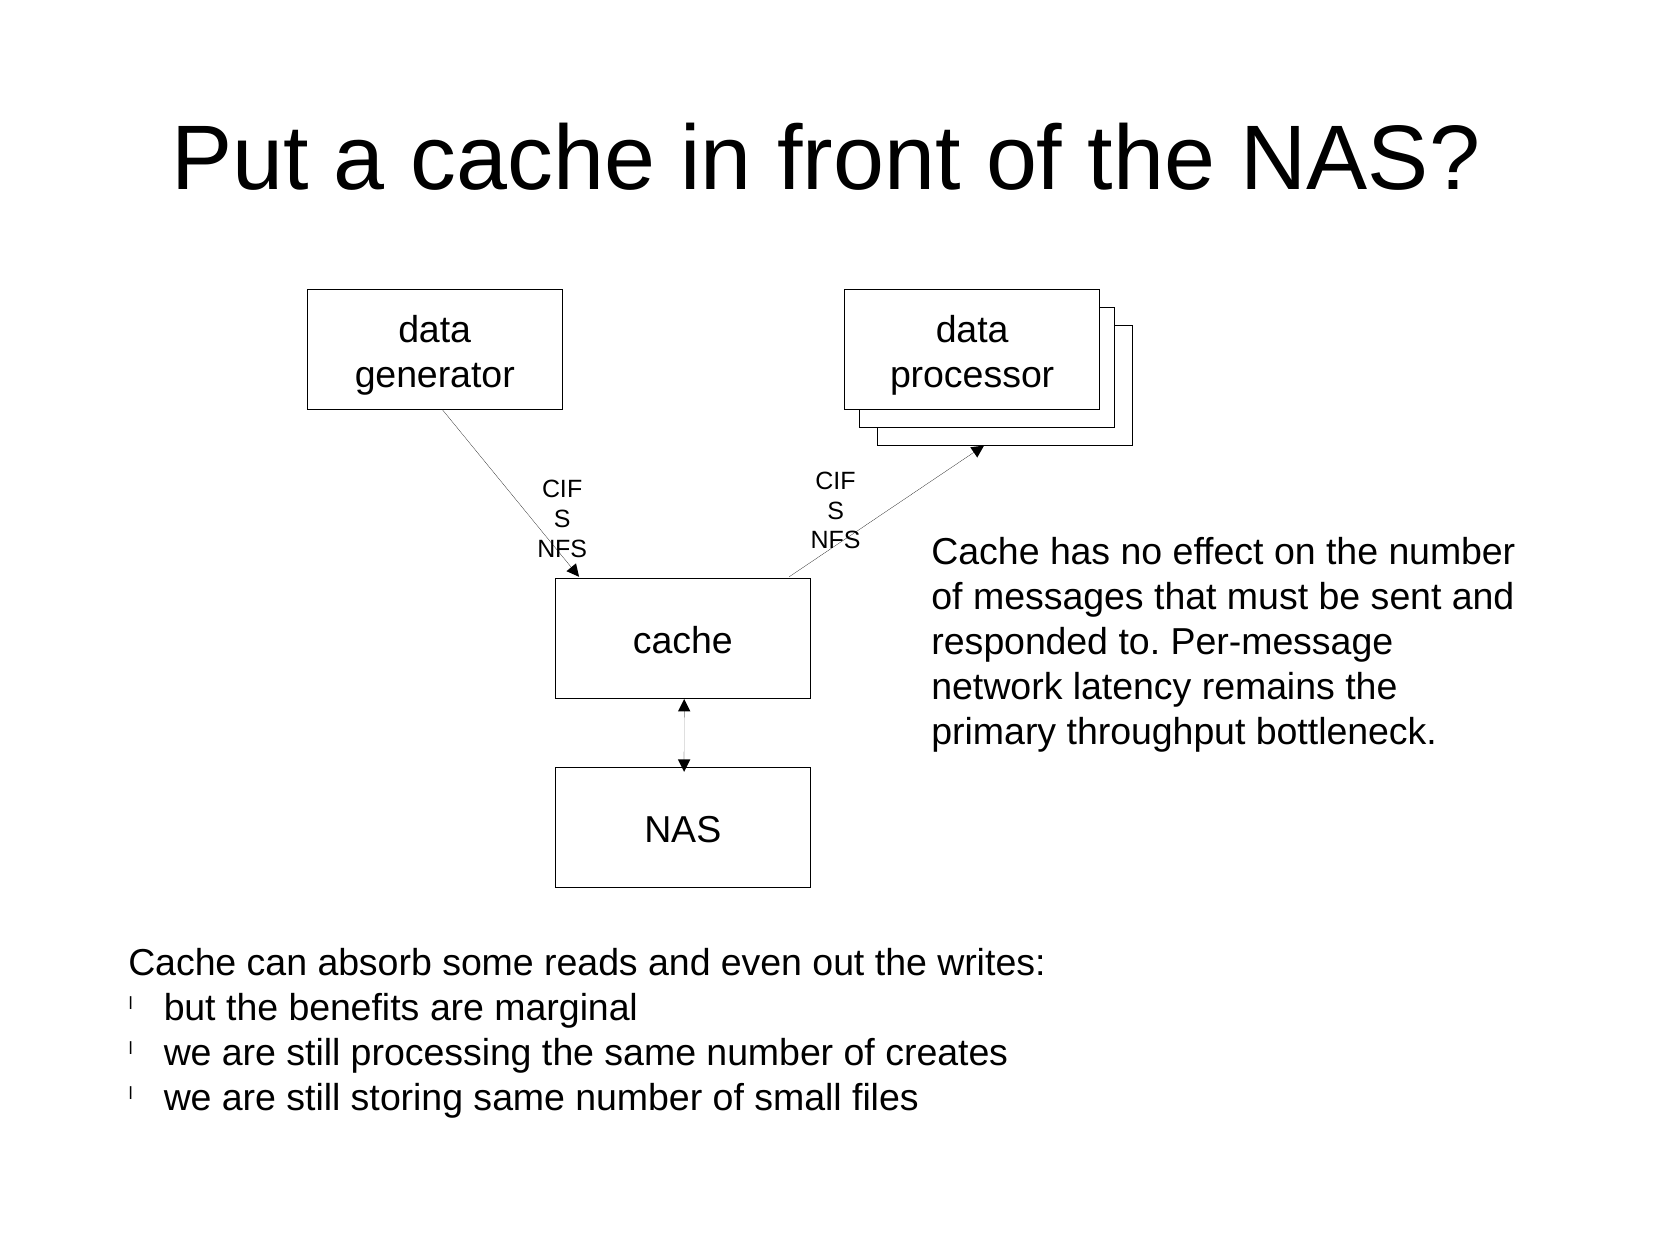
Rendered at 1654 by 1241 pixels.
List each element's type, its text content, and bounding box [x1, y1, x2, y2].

text_box Cache has no effect on the number of messages that must be sent and responded to. Per-message network latency remains the primary throughput bottleneck. [916, 520, 1532, 745]
text_box data processor [844, 289, 1100, 410]
text_box [877, 325, 1133, 446]
text_box [677, 698, 691, 772]
text_box data generator [307, 289, 563, 410]
text_box [879, 445, 985, 517]
text_box Put a cache in front of the NAS? [82, 49, 1571, 257]
text_box cache [555, 578, 811, 699]
text_box [859, 307, 1115, 428]
text_box [546, 537, 580, 577]
text_box Cache can absorb some reads and even out the writes: but the benefits are marginal we are still processing the same number of creates we are still storing same number of small files [113, 930, 1194, 1156]
text_box NAS [555, 767, 811, 888]
text_box CIFS NFS [792, 456, 879, 528]
text_box CIFS NFS [519, 465, 606, 537]
